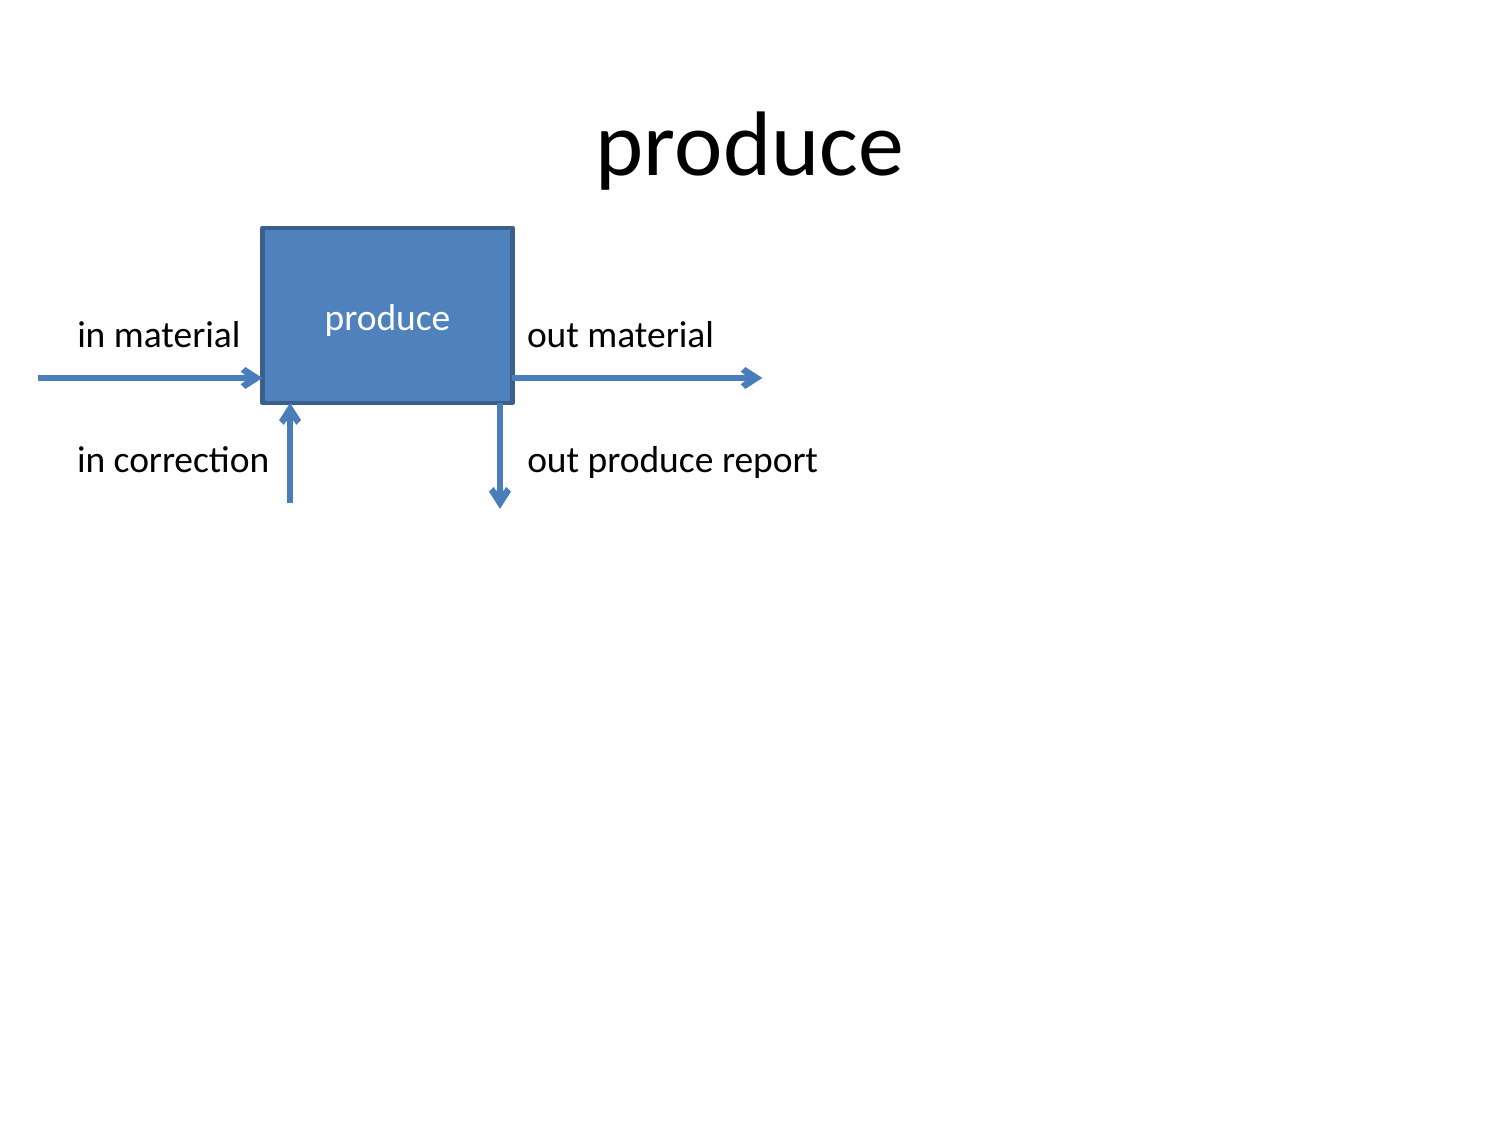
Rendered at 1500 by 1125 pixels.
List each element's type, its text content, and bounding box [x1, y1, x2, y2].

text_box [37, 227, 851, 510]
title produce [75, 45, 1425, 233]
